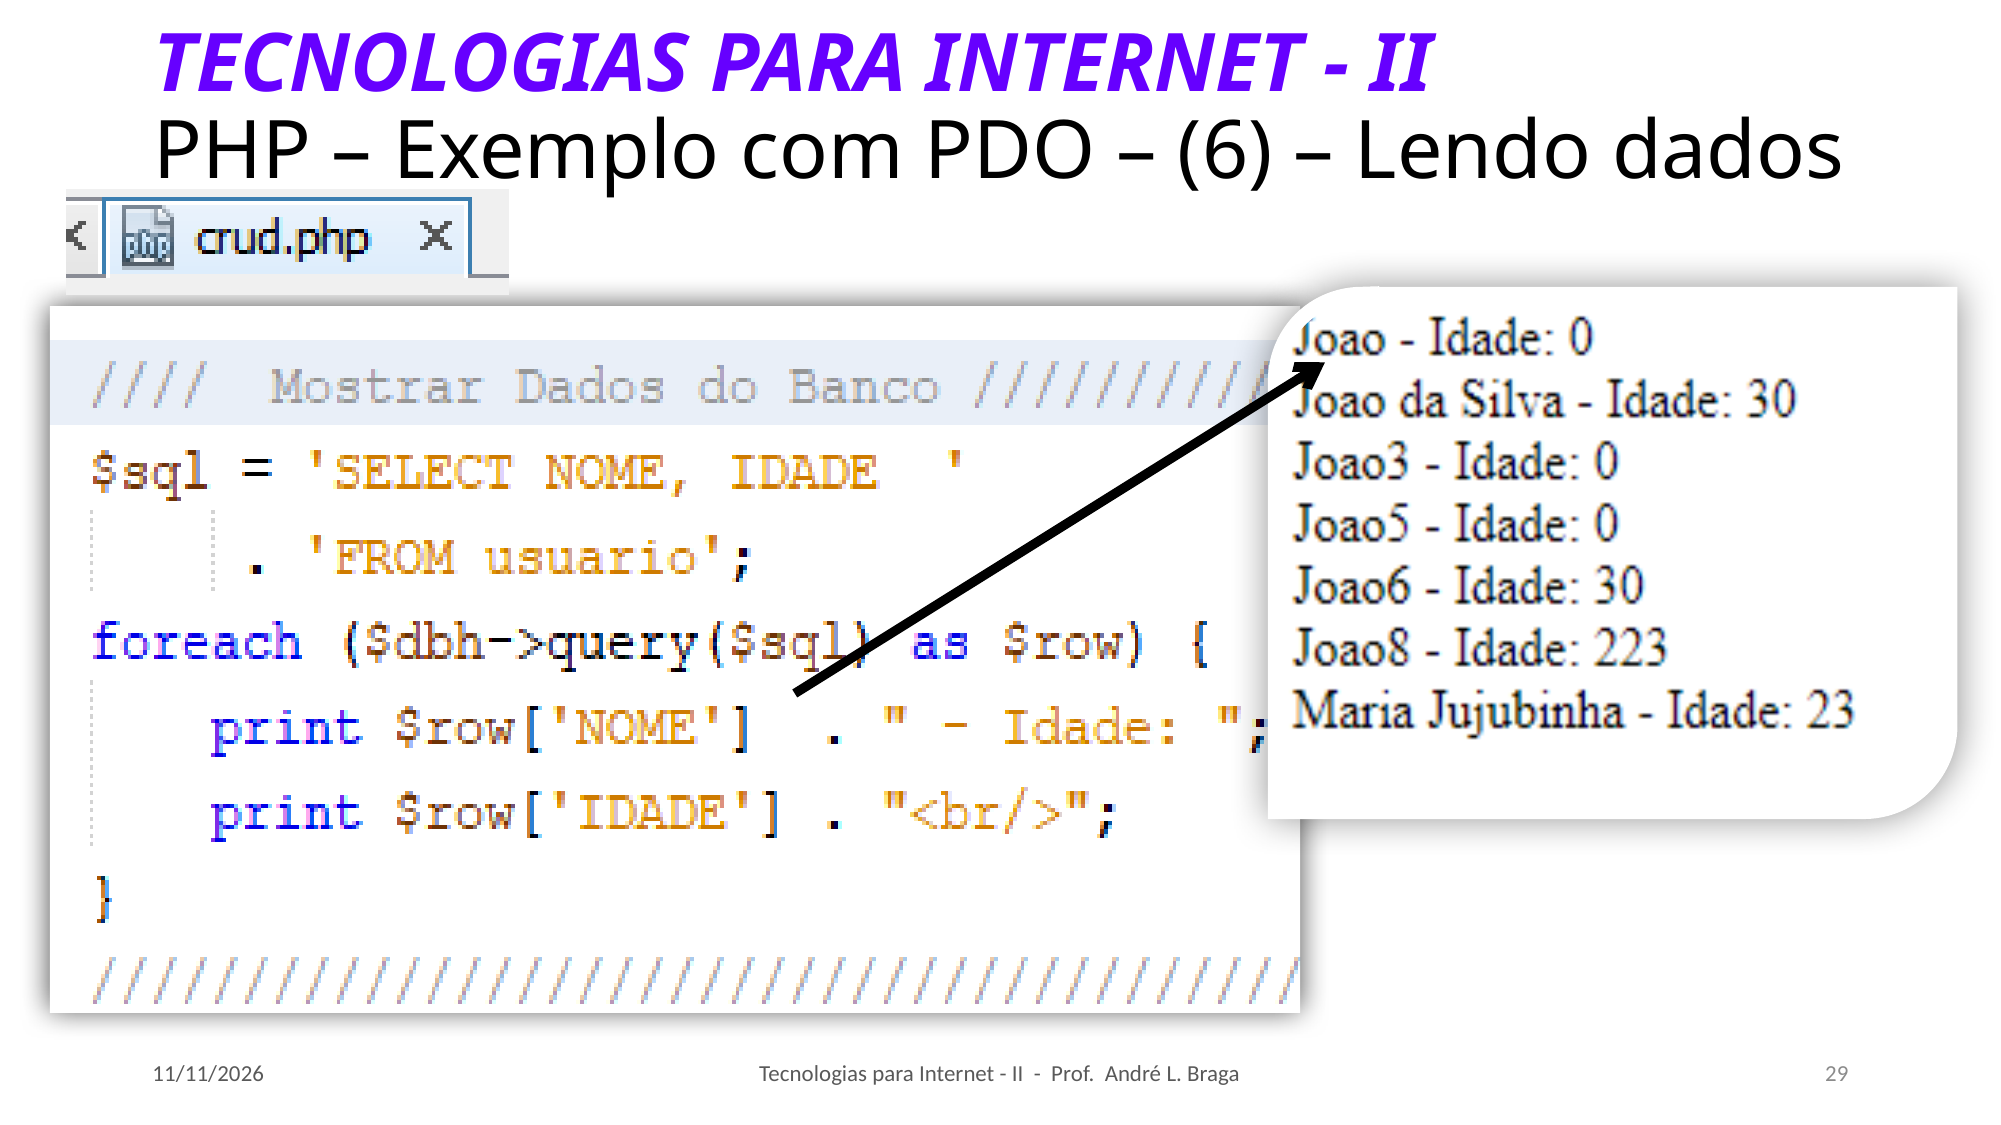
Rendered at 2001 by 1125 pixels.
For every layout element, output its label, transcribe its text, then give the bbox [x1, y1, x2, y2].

title TECNOLOGIAS PARA INTERNET - II PHP – Exemplo com PDO – (6) – Lendo dados [138, 0, 1864, 218]
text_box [794, 362, 1325, 694]
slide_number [137, 1042, 588, 1103]
picture [49, 294, 1951, 1013]
footer Tecnologias para Internet - II - Prof. André L. Braga [662, 1042, 1338, 1103]
slide_number 29 [1413, 1042, 1864, 1103]
picture [66, 189, 509, 295]
